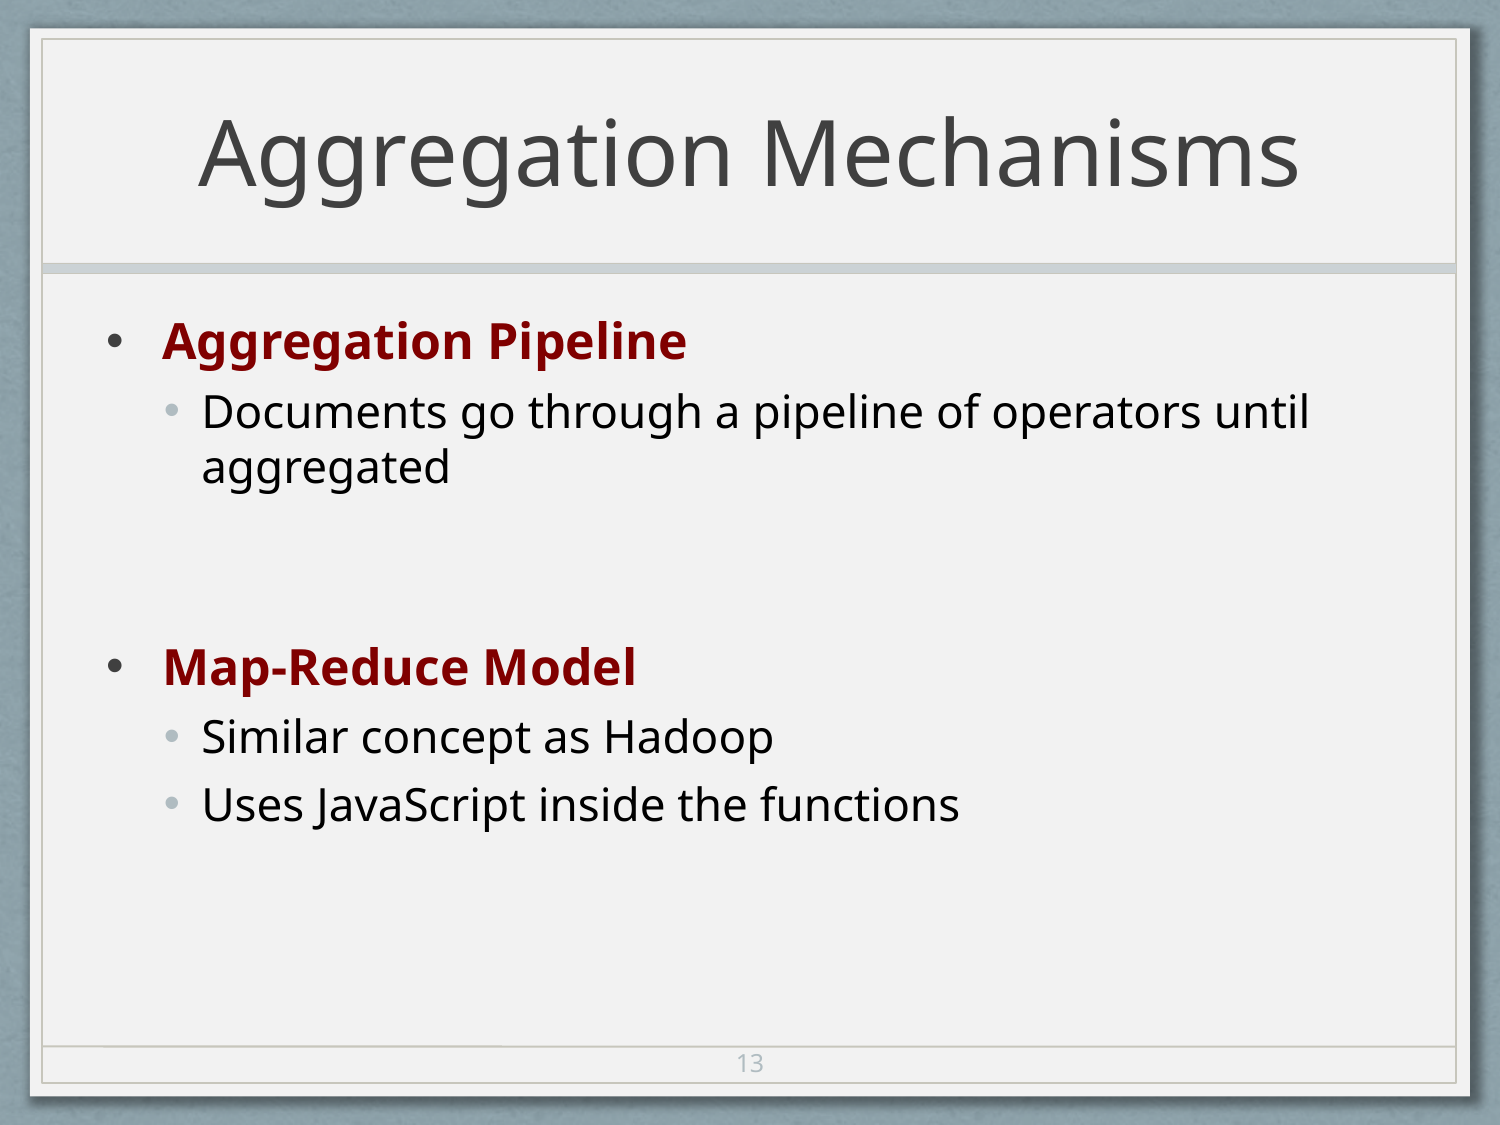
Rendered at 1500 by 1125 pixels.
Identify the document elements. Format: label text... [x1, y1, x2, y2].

list Aggregation Pipeline Documents go through a pipeline of operators until aggregated Map-Reduce Model Similar concept as Hadoop Uses JavaScript inside the functions [91, 302, 1353, 995]
title Aggregation Mechanisms [147, 40, 1353, 260]
slide_number 13 [687, 1042, 813, 1088]
